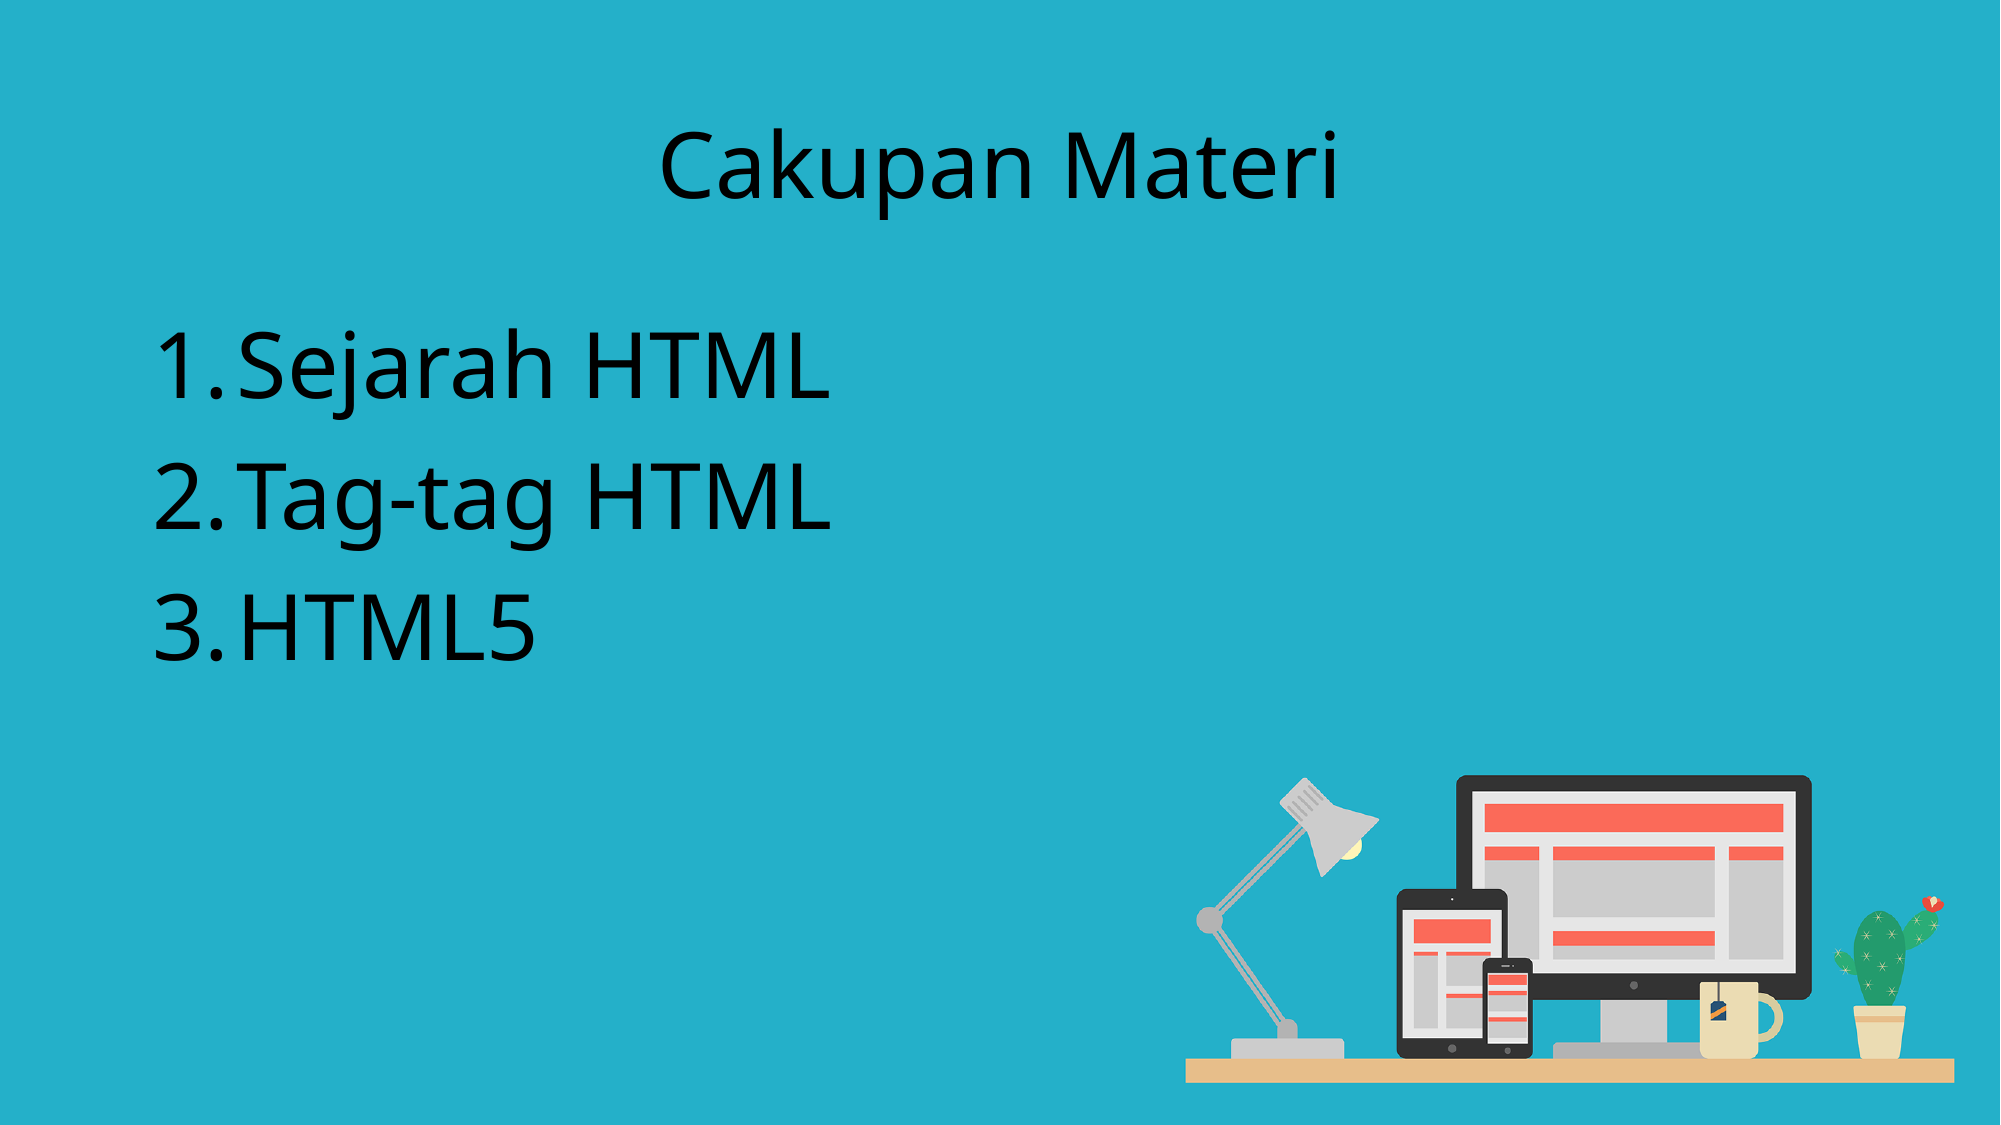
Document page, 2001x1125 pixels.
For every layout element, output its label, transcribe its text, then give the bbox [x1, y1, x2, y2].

picture [961, 586, 2000, 1125]
list Sejarah HTML Tag-tag HTML HTML5 [137, 299, 1863, 1014]
title Cakupan Materi [137, 59, 1863, 278]
